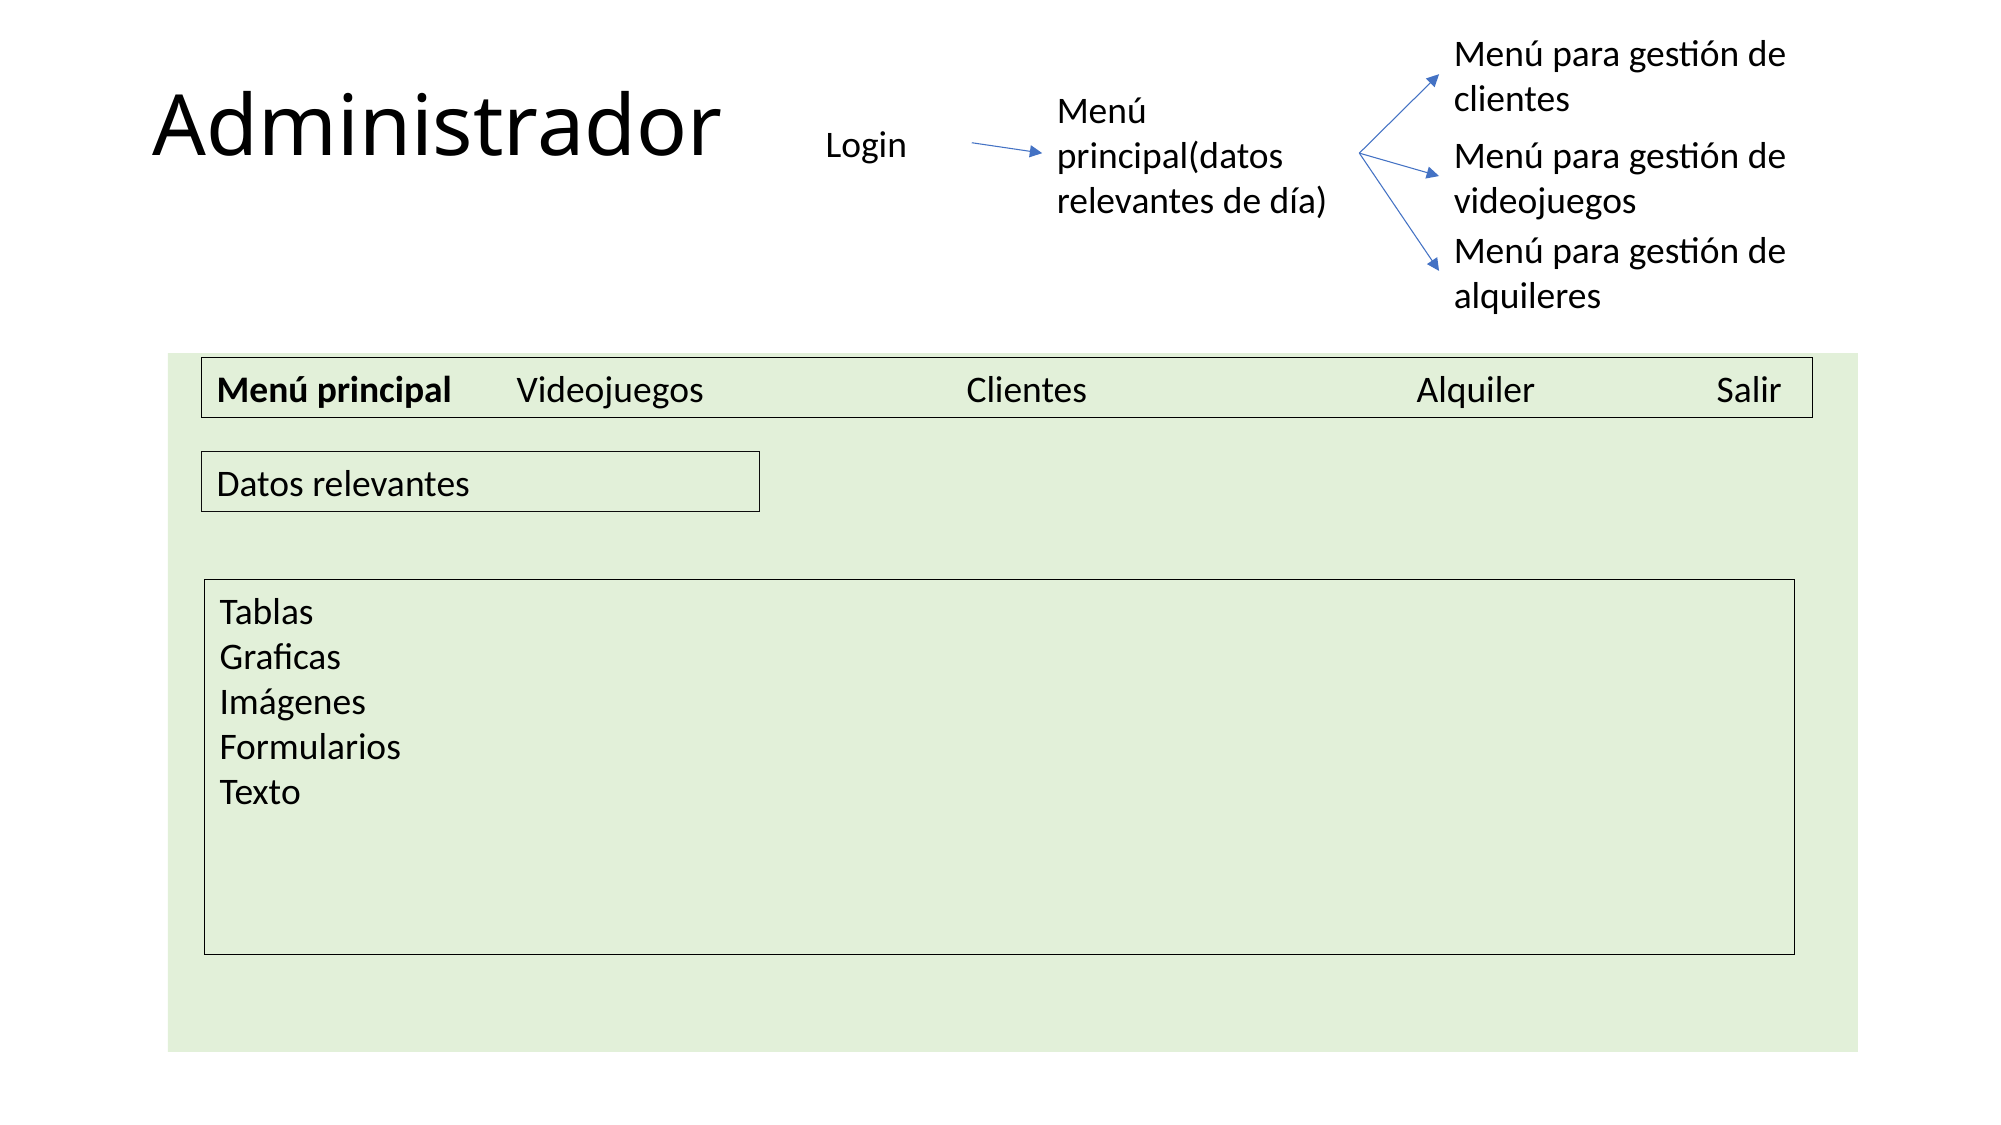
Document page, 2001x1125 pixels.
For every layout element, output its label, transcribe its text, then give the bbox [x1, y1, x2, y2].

text_box Menú para gestión de videojuegos [1440, 123, 1858, 218]
text_box Datos relevantes [201, 451, 760, 512]
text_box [971, 143, 1043, 154]
text_box Menú para gestión de alquileres [1439, 218, 1858, 324]
text_box Login [810, 112, 972, 173]
text_box [167, 353, 1858, 1052]
text_box Menú para gestión de clientes [1439, 21, 1858, 123]
text_box Menú principal(datos relevantes de día) [1042, 78, 1359, 228]
text_box Menú principal Videojuegos Clientes Alquiler Salir [201, 357, 1813, 418]
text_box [1359, 153, 1440, 272]
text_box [1359, 74, 1440, 153]
title Administrador [137, 64, 755, 193]
text_box Tablas Graficas Imágenes Formularios Texto [204, 579, 1795, 955]
